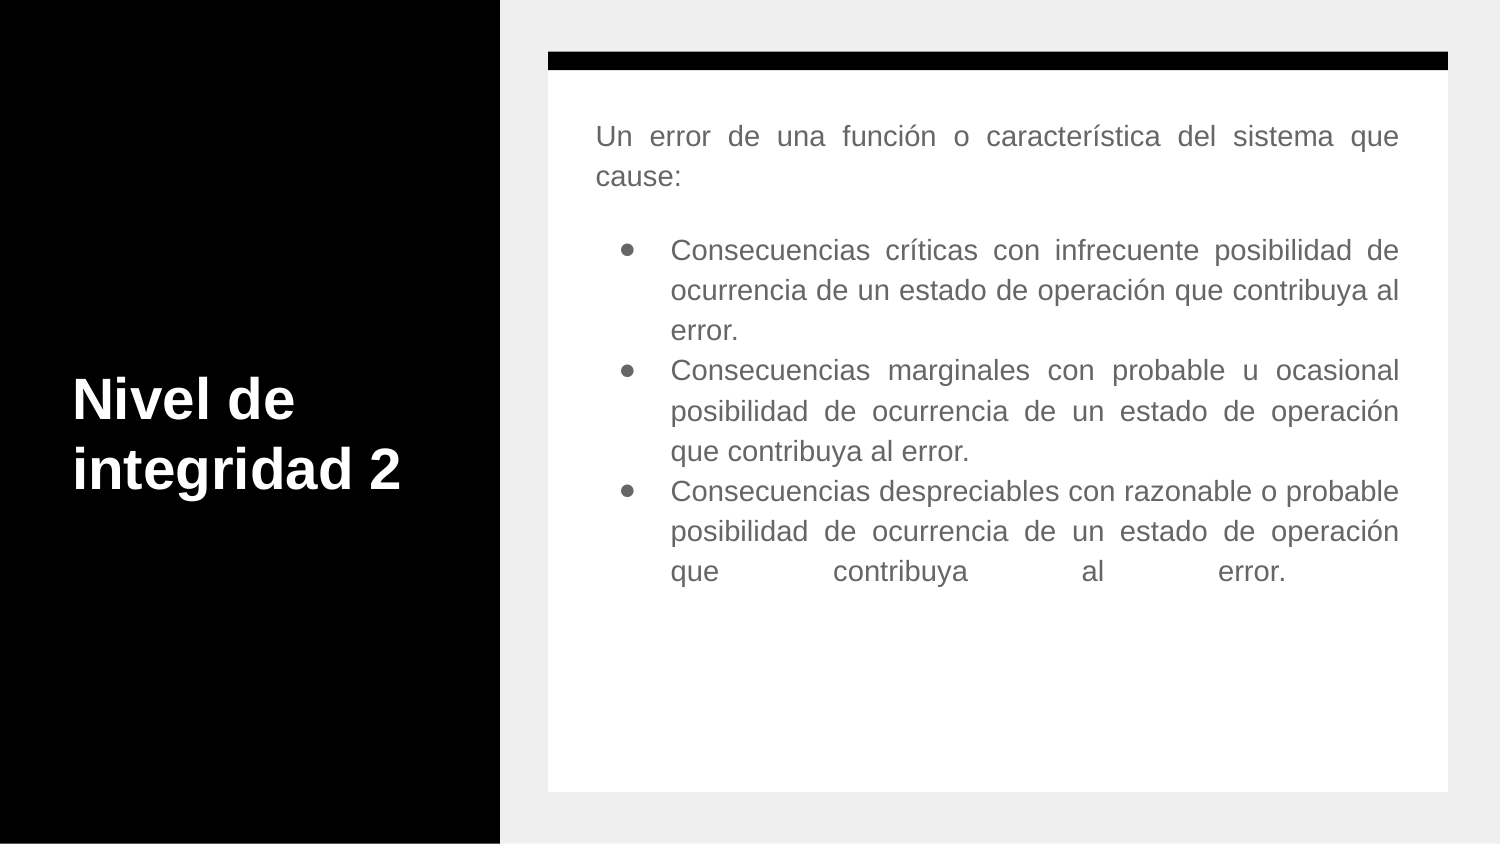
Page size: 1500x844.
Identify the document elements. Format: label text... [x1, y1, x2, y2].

title Nivel de integridad 2 [57, 70, 443, 792]
list Un error de una función o característica del sistema que cause: Consecuencias críticas con infrecuente posibilidad de ocurrencia de un estado de operación que contribuya al error. Consecuencias marginales con probable u ocasional posibilidad de ocurrencia de un estado de operación que contribuya al error. Consecuencias despreciables con razonable o probable posibilidad de ocurrencia de un estado de operación que contribuya al error. [580, 97, 1416, 756]
